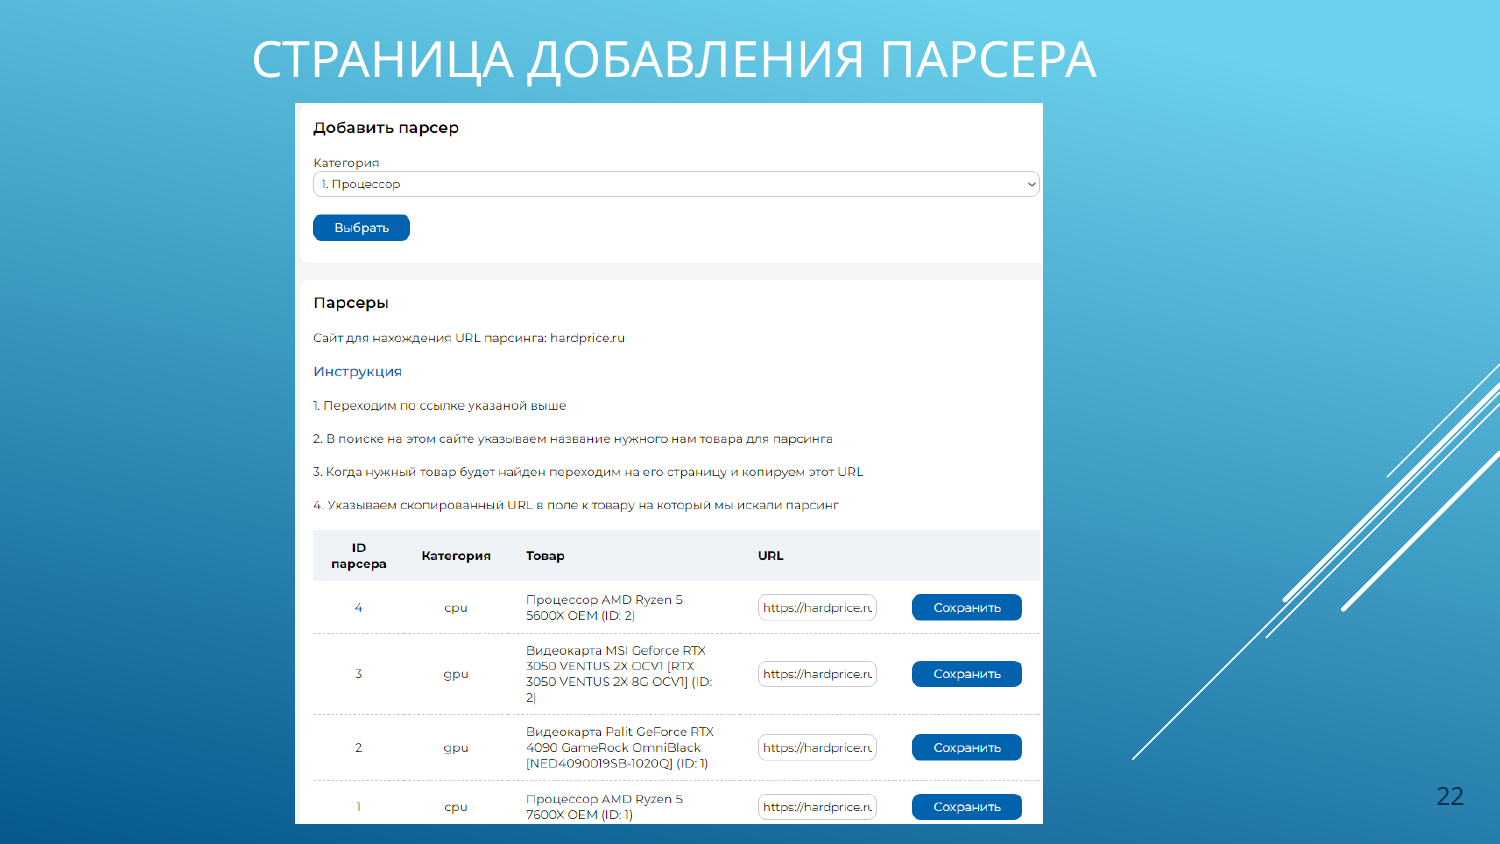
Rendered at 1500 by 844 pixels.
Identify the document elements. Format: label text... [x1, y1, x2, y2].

picture [295, 102, 1043, 824]
title СТРАНИЦА ДОБАВЛЕНИЯ ПАРСЕРА [236, 12, 1391, 163]
slide_number 22 [1389, 764, 1480, 830]
